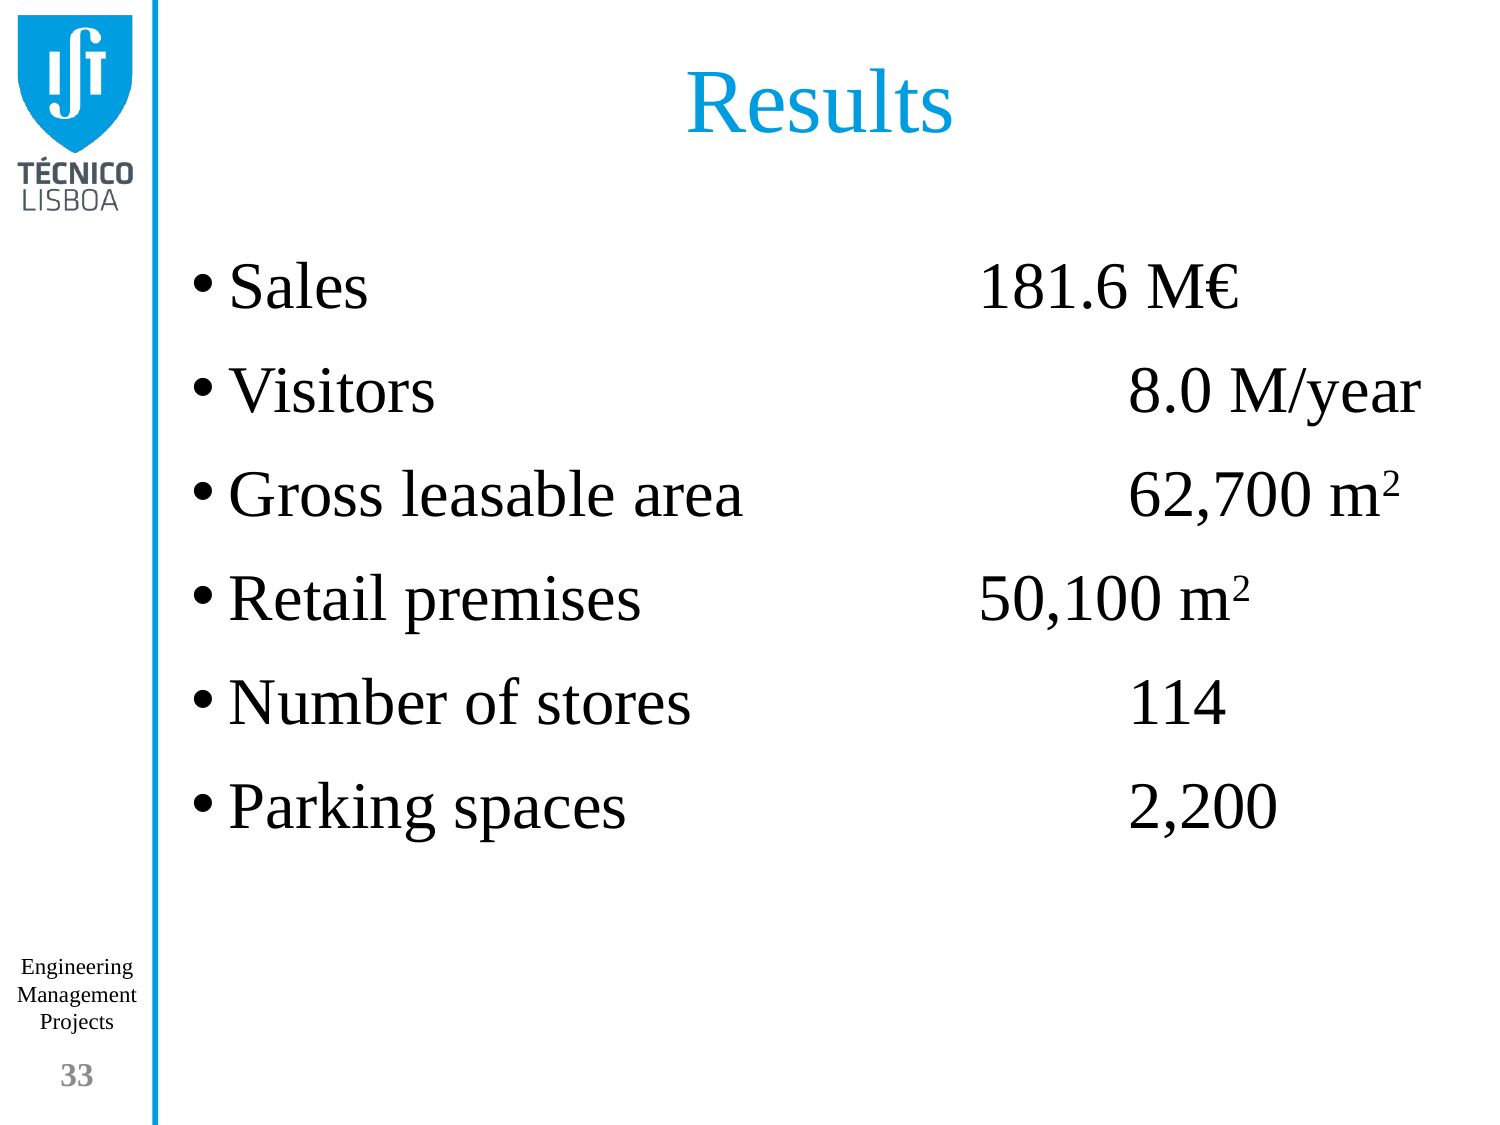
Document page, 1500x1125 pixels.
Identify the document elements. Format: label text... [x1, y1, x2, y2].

slide_number 33 [0, 1042, 156, 1103]
picture [15, 13, 134, 211]
list Sales 181.6 M€ Visitors 8.0 M/year Gross leasable area 62,700 m2 Retail premises 50,100 m2 Number of stores 114 Parking spaces 2,200 [176, 210, 1478, 1076]
title Results [244, 33, 1397, 173]
